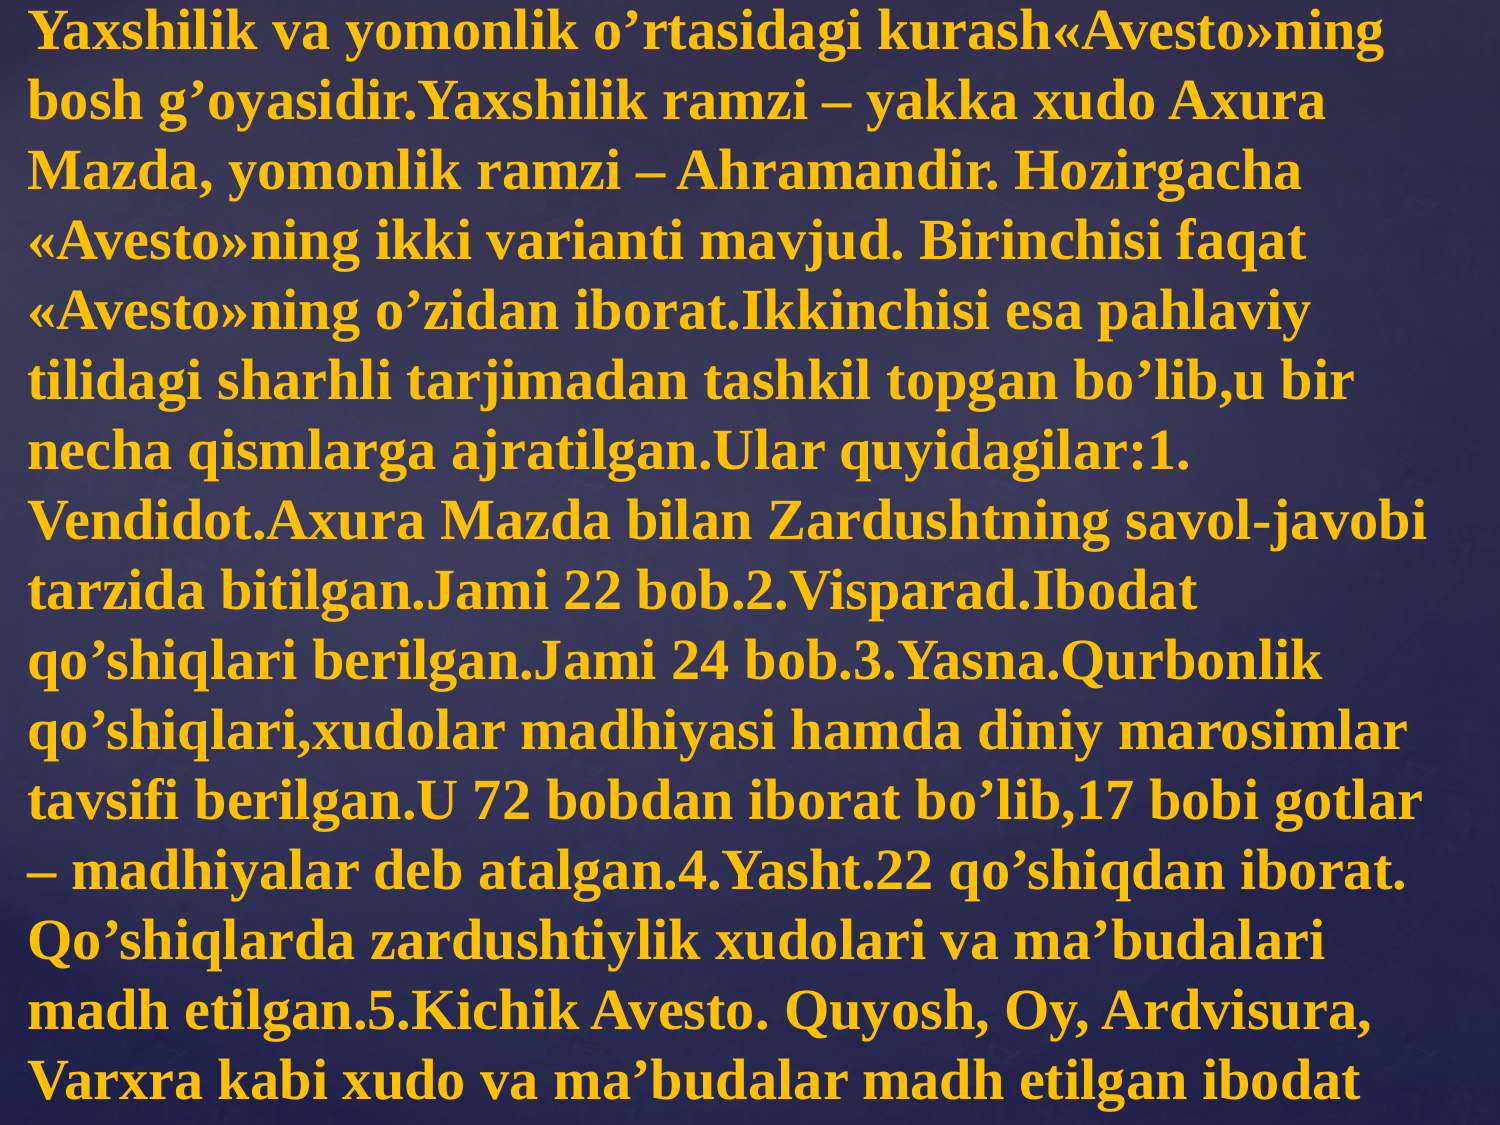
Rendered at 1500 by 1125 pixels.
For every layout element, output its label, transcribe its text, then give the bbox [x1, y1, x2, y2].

text_box Yaxshilik va yomonlik o’rtasidagi kurash«Avesto»ning bosh g’oyasidir.Yaxshilik ramzi – yakka xudo Axura Mazda, yomonlik ramzi – Ahramandir. Hozirgacha «Avesto»ning ikki varianti mavjud. Birinchisi faqat «Avesto»ning o’zidan iborat.Ikkinchisi esa pahlaviy tilidagi sharhli tarjimadan tashkil topgan bo’lib,u bir necha qismlarga ajratilgan.Ular quyidagilar:1. Vendidot.Axura Mazda bilan Zardushtning savol-javobi tarzida bitilgan.Jami 22 bob.2.Visparad.Ibodat qo’shiqlari berilgan.Jami 24 bob.3.Yasna.Qurbonlik qo’shiqlari,xudolar madhiyasi hamda diniy marosimlar tavsifi berilgan.U 72 bobdan iborat bo’lib,17 bobi gotlar – madhiyalar deb atalgan.4.Yasht.22 qo’shiqdan iborat. Qo’shiqlarda zardushtiylik xudolari va ma’budalari madh etilgan.5.Kichik Avesto. Quyosh, Oy, Ardvisura, Varxra kabi xudo va ma’budalar madh etilgan ibodat qo’shiqlari beriladi. [12, 0, 1454, 1125]
